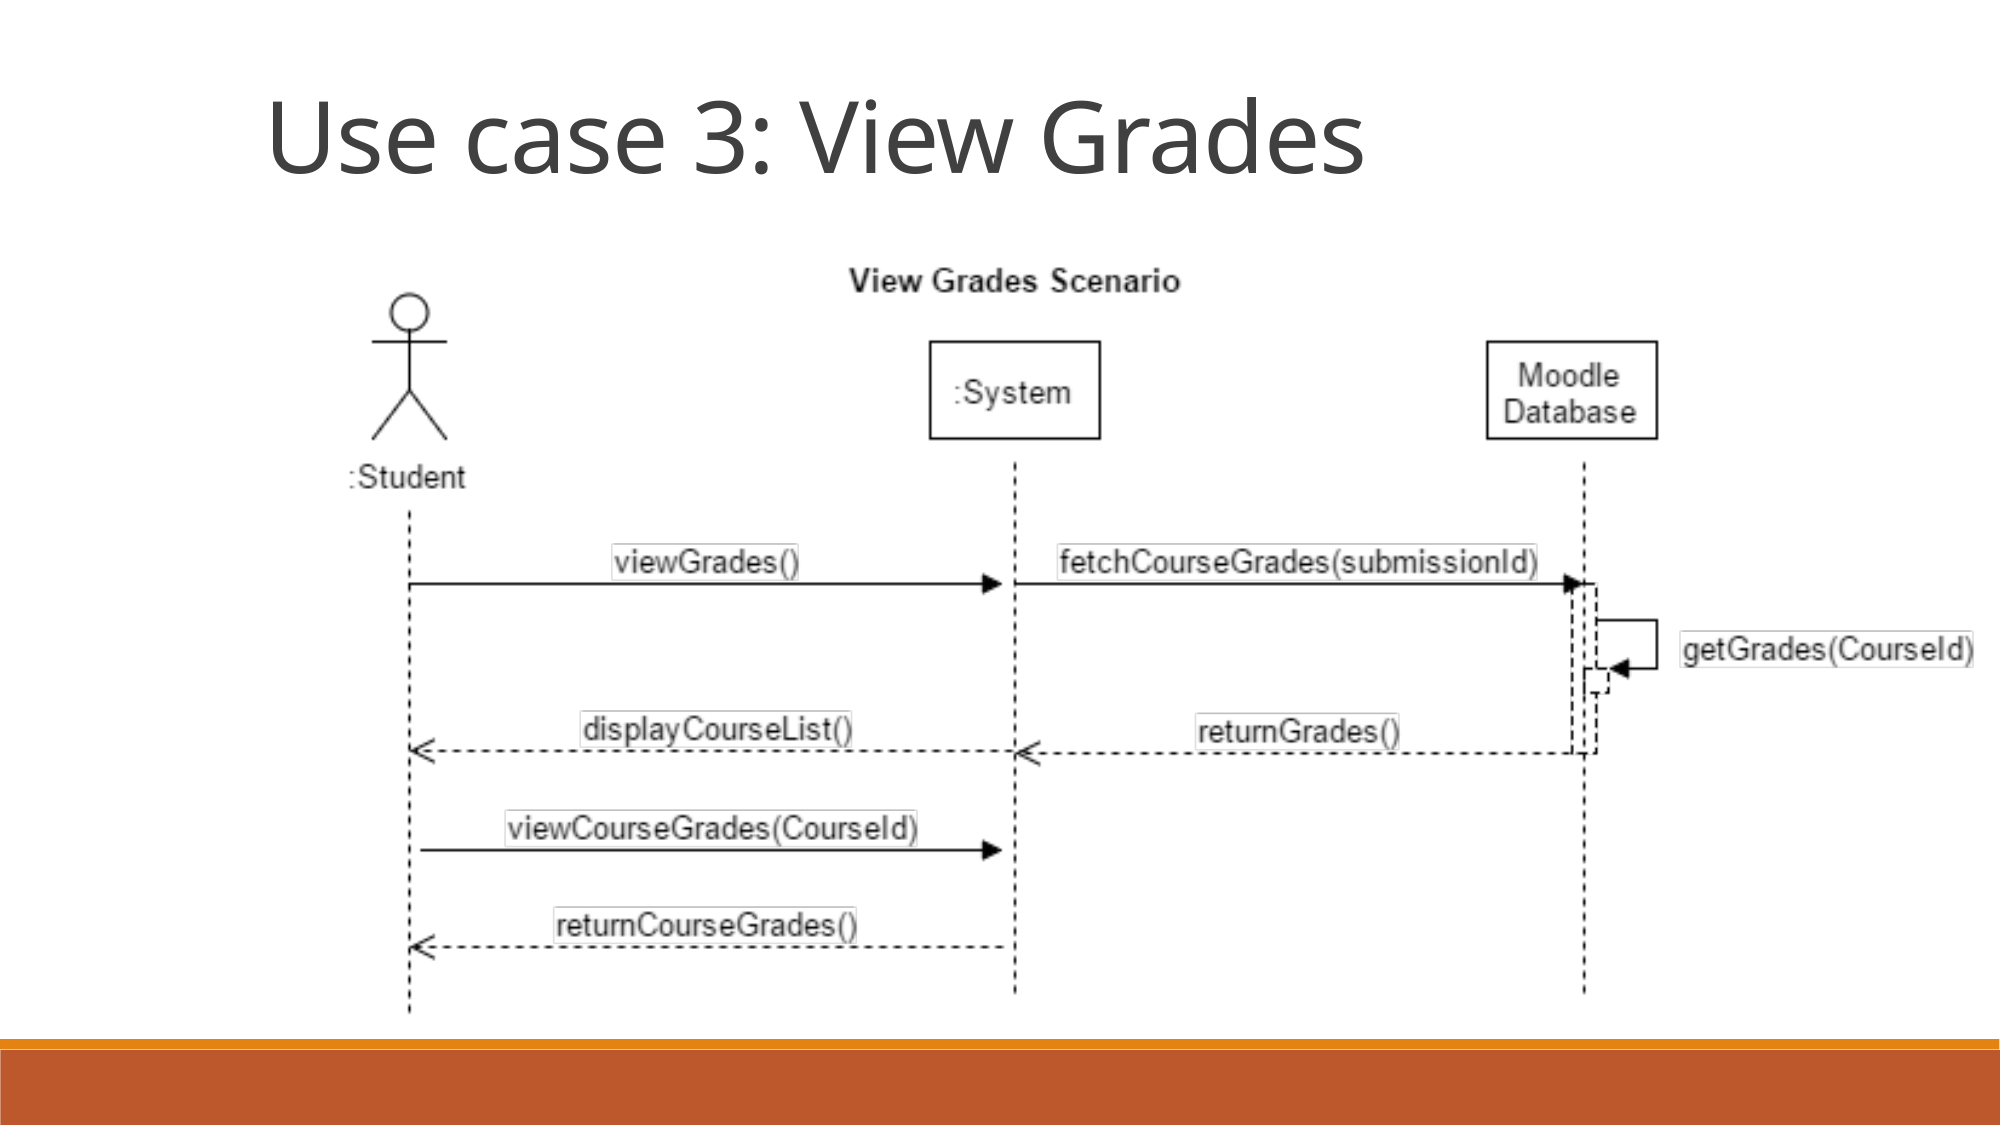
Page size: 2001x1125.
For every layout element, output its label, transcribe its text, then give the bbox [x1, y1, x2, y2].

title Use case 3: View Grades [249, 0, 1900, 202]
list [345, 241, 1981, 1025]
